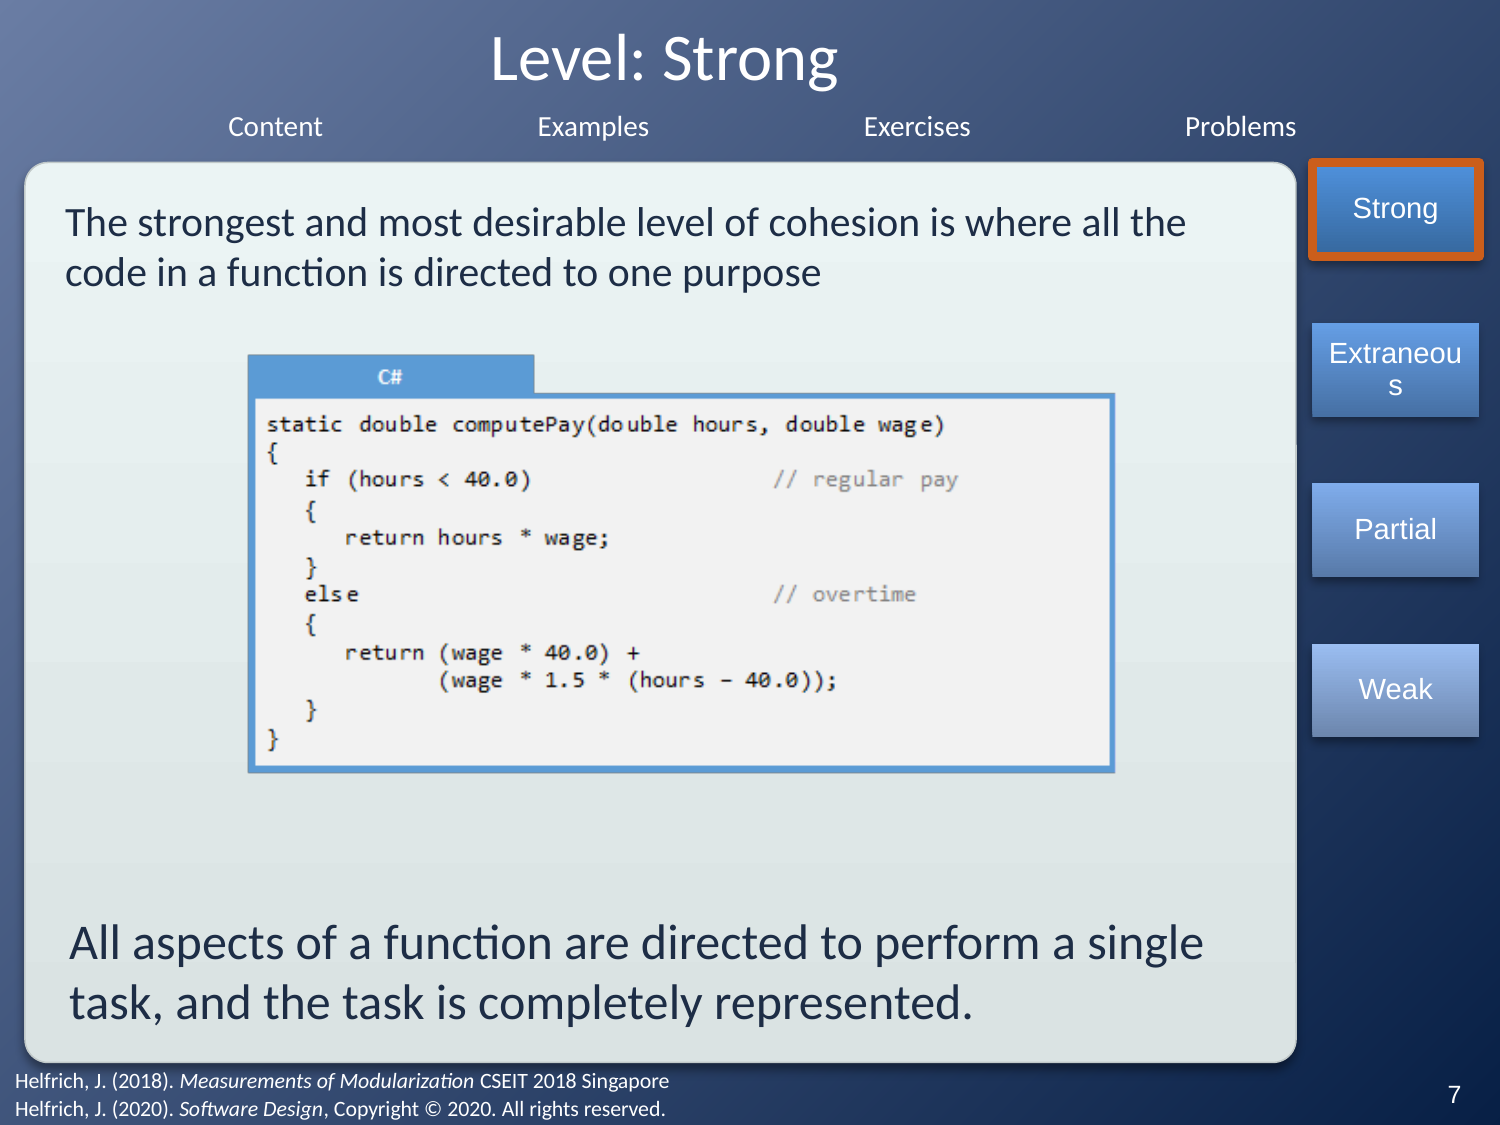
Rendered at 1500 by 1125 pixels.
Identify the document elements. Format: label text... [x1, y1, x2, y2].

slide_number ‹#› [1404, 1062, 1500, 1125]
picture [242, 348, 1121, 777]
list The strongest and most desirable level of cohesion is where all the code in a function is directed to one purpose [50, 187, 1275, 323]
list Helfrich, J. (2018). Measurements of Modularization CSEIT 2018 Singapore [0, 1062, 1400, 1094]
text_box All aspects of a function are directed to perform a single task, and the task is completely represented. [54, 902, 1280, 1038]
text_box Weak [1312, 643, 1480, 738]
text_box Strong [1312, 162, 1480, 257]
text_box Extraneous [1312, 322, 1480, 417]
title Level: Strong [33, 16, 1296, 92]
text_box Partial [1312, 483, 1480, 578]
